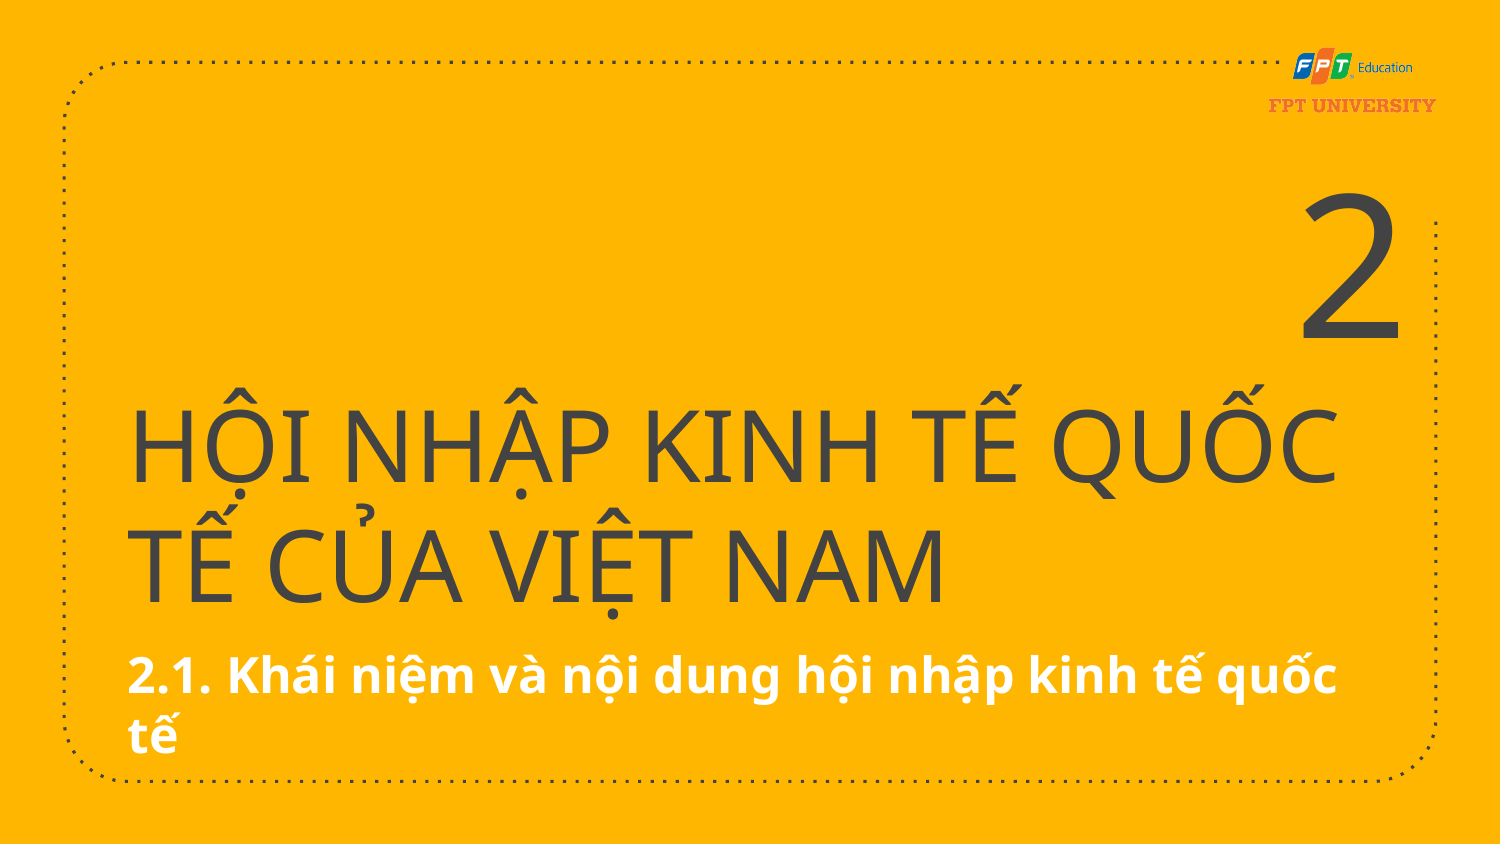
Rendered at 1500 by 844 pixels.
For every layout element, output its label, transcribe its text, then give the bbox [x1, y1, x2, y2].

text_box 2 [1273, 144, 1431, 373]
title HỘI NHẬP KINH TẾ QUỐC TẾ CỦA VIỆT NAM [112, 447, 1388, 628]
picture [1262, 34, 1443, 126]
subtitle 2.1. Khái niệm và nội dung hội nhập kinh tế quốc tế [112, 628, 1411, 758]
